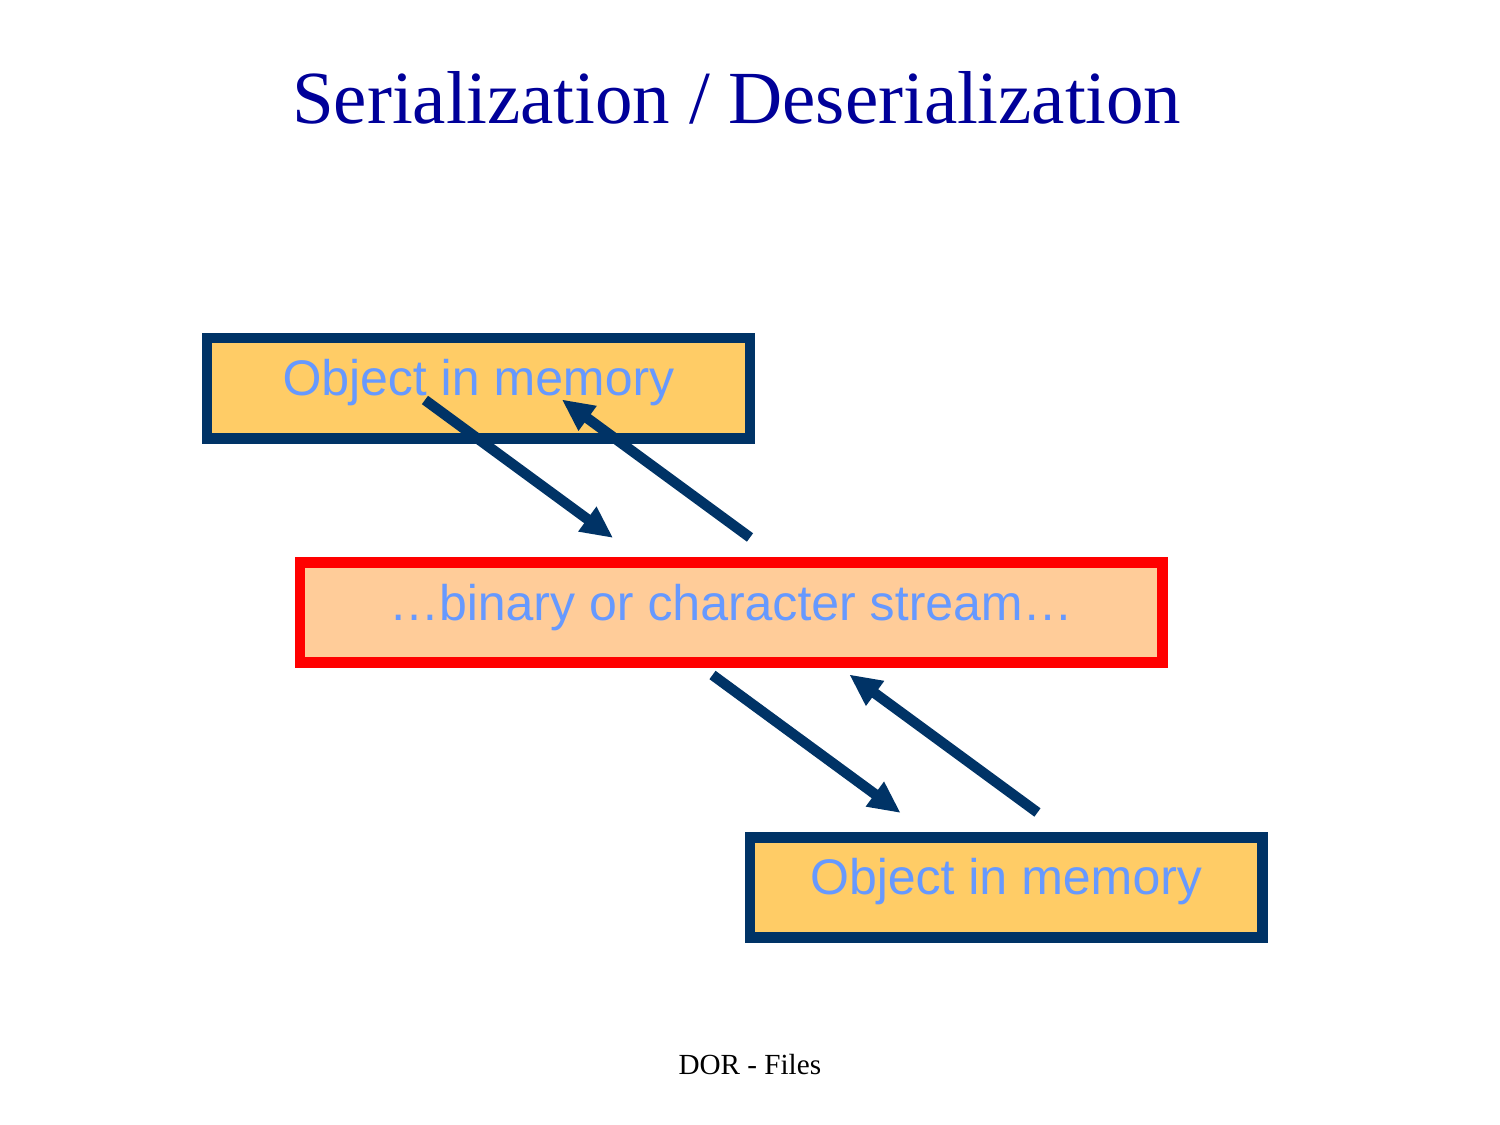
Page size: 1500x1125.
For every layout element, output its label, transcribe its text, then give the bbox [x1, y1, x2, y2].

text_box [424, 399, 613, 538]
text_box [712, 674, 901, 813]
text_box [849, 675, 1038, 813]
title Serialization / Deserialization [50, 24, 1425, 163]
footer DOR - Files [512, 1024, 988, 1101]
text_box Object in memory [207, 337, 750, 439]
text_box Object in memory [749, 837, 1263, 938]
text_box [562, 399, 751, 538]
text_box …binary or character stream… [300, 562, 1163, 663]
